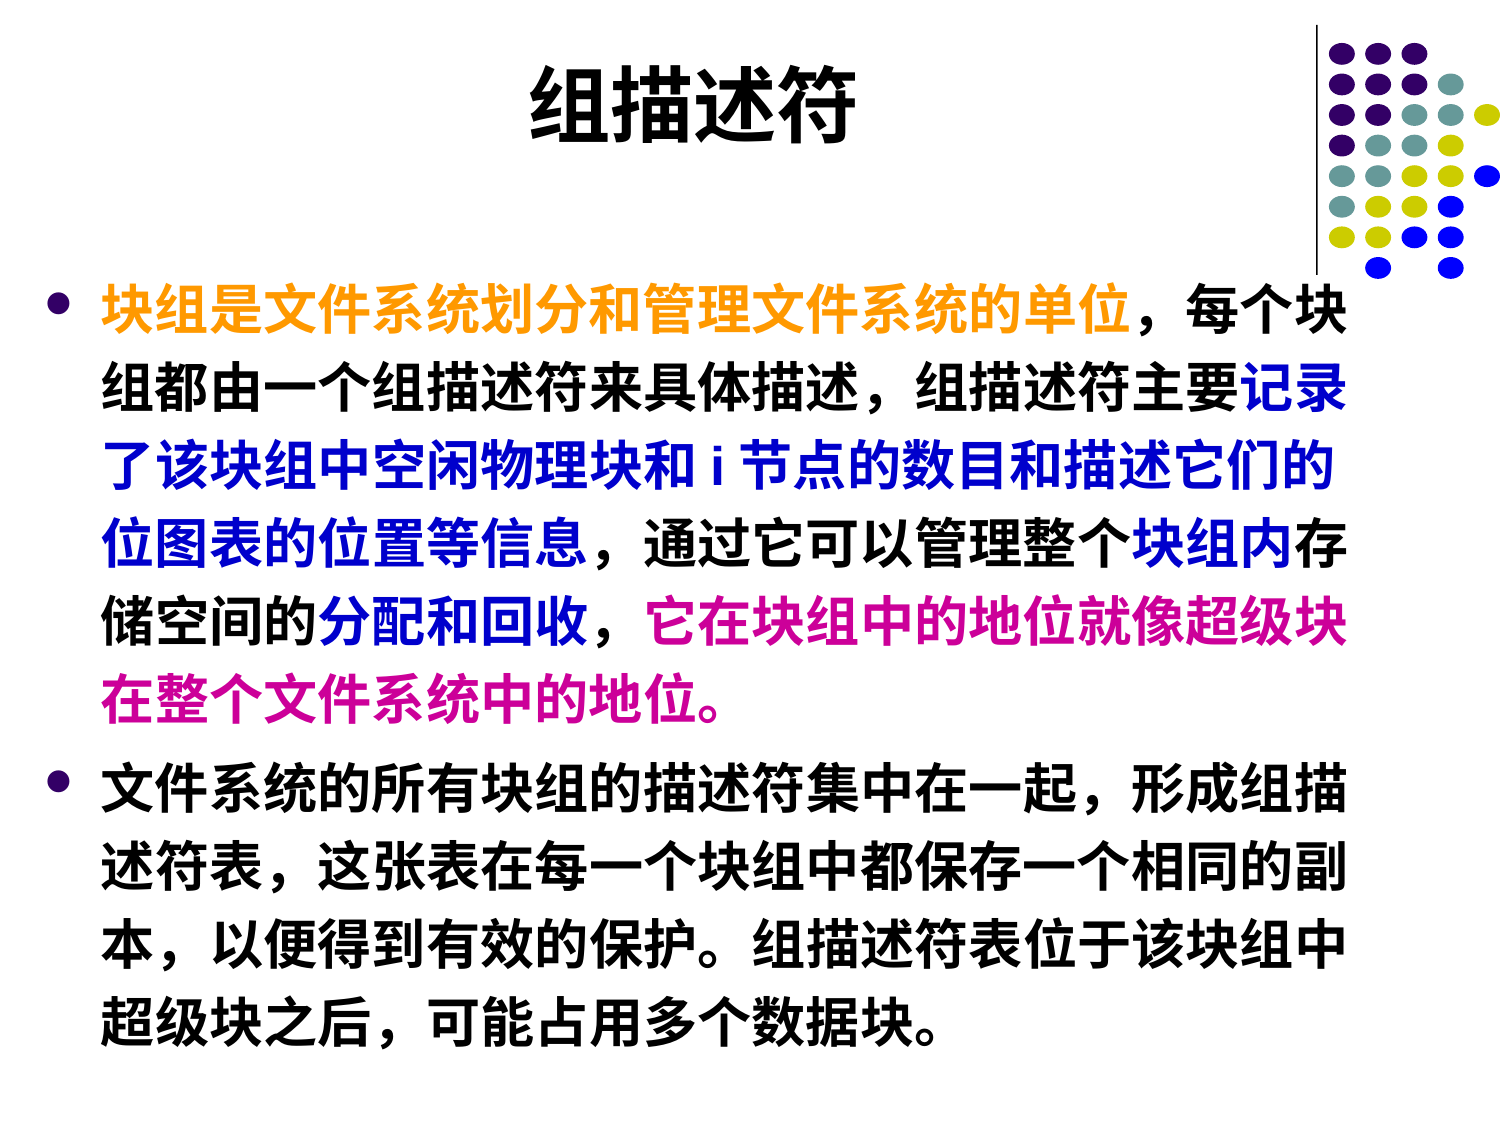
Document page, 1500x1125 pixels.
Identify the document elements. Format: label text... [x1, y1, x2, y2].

title 组描述符 [74, 19, 1313, 162]
list 块组是文件系统划分和管理文件系统的单位，每个块组都由一个组描述符来具体描述，组描述符主要记录了该块组中空闲物理块和i节点的数目和描述它们的位图表的位置等信息，通过它可以管理整个块组内存储空间的分配和回收，它在块组中的地位就像超级块在整个文件系统中的地位。 文件系统的所有块组的描述符集中在一起，形成组描述符表，这张表在每一个块组中都保存一个相同的副本，以便得到有效的保护。组描述符表位于该块组中超级块之后，可能占用多个数据块。 [29, 255, 1389, 1071]
